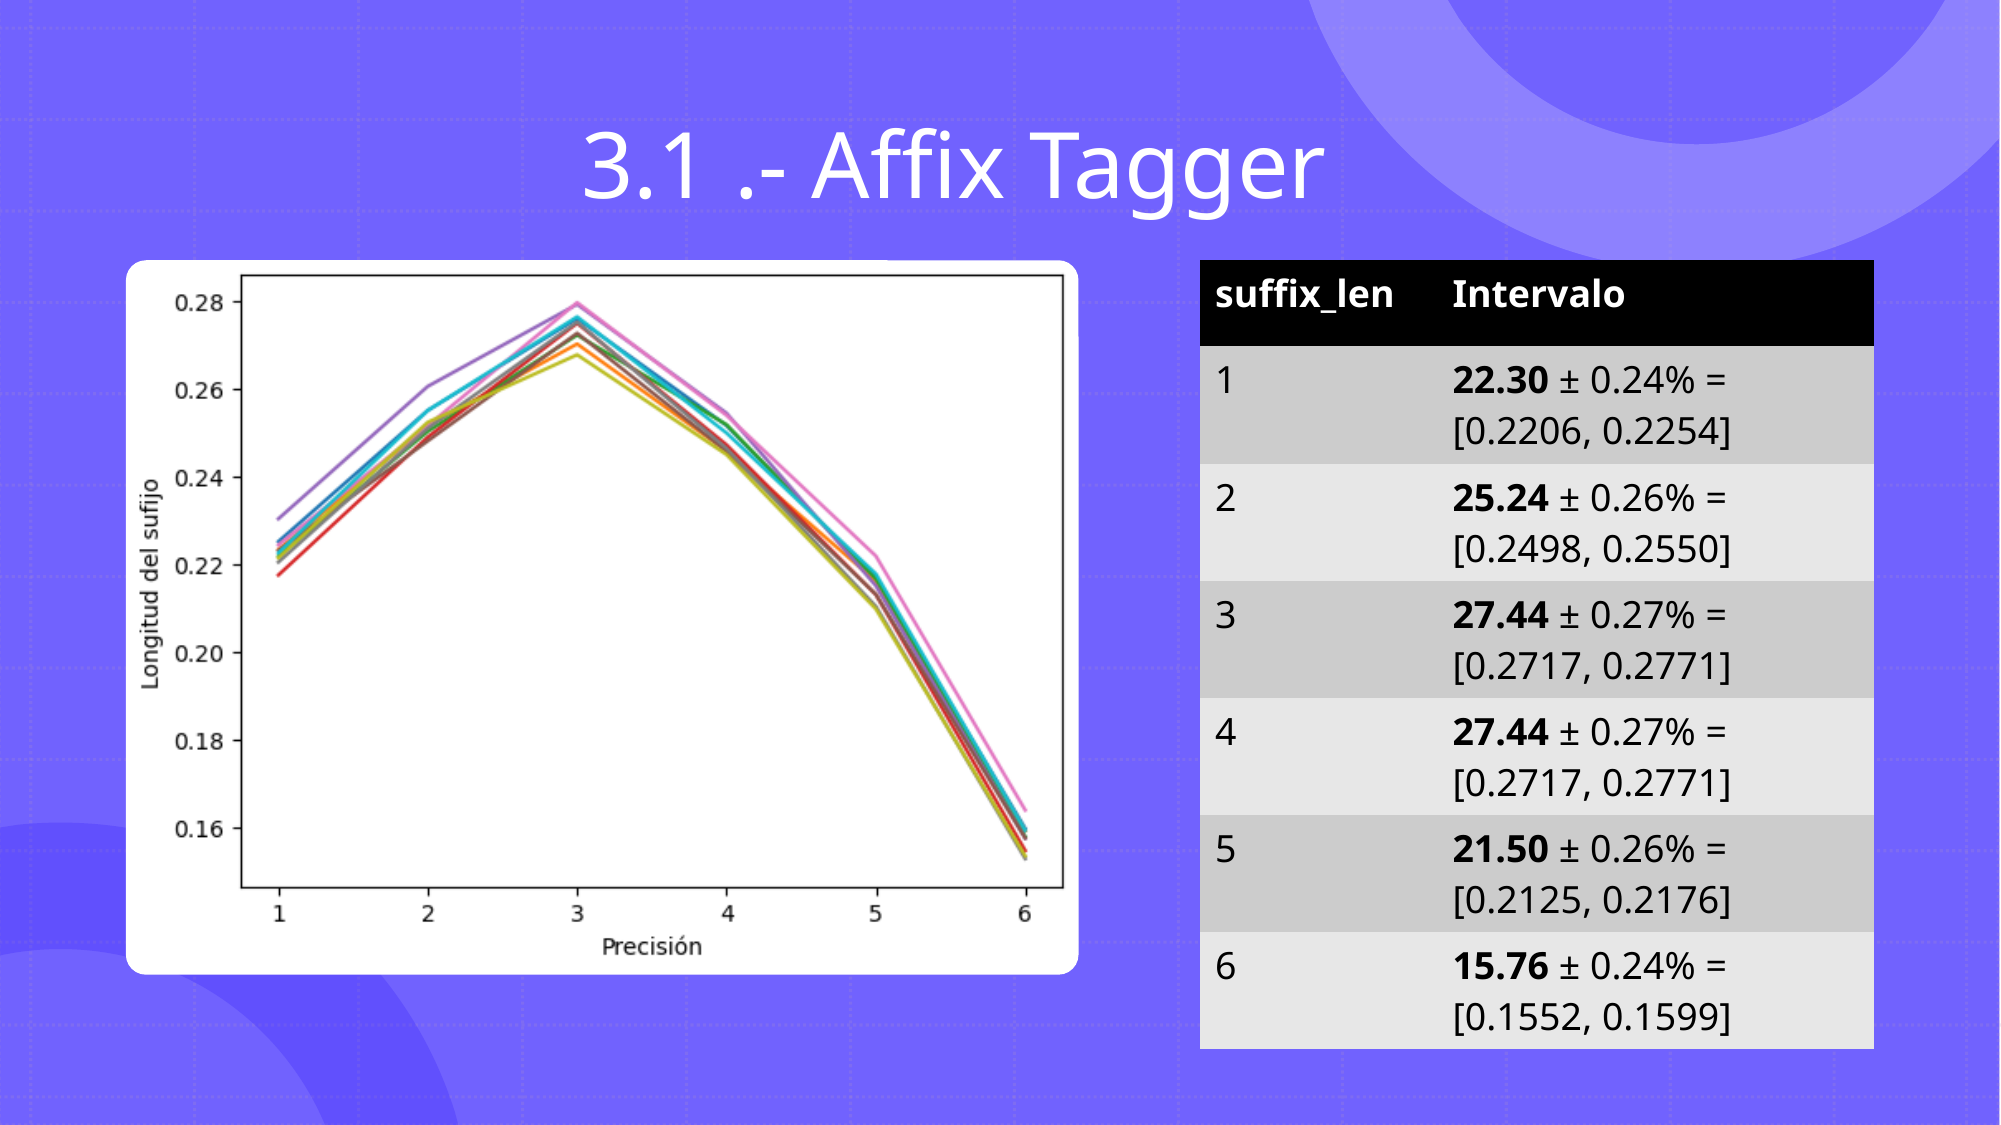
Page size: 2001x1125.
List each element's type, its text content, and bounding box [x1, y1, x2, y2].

table_cell 15.76 ± 0.24% = [0.1552, 0.1599] [1438, 932, 1874, 1049]
table_cell 21.50 ± 0.26% = [0.2125, 0.2176] [1438, 815, 1874, 932]
table_cell 27.44 ± 0.27% = [0.2717, 0.2771] [1438, 698, 1874, 815]
picture [125, 260, 1079, 975]
table_cell 3 [1200, 581, 1438, 698]
title 3.1 .- Affix Tagger [75, 59, 1834, 278]
table_header suffix_len [1200, 260, 1438, 346]
table_cell 25.24 ± 0.26% = [0.2498, 0.2550] [1438, 464, 1874, 581]
table_header Intervalo [1438, 260, 1874, 346]
table_cell 4 [1200, 698, 1438, 815]
table_cell 2 [1200, 464, 1438, 581]
table_cell 6 [1200, 932, 1438, 1049]
table_cell 27.44 ± 0.27% = [0.2717, 0.2771] [1438, 581, 1874, 698]
table_cell 5 [1200, 815, 1438, 932]
table_cell 22.30 ± 0.24% = [0.2206, 0.2254] [1438, 346, 1874, 464]
table_cell 1 [1200, 346, 1438, 464]
